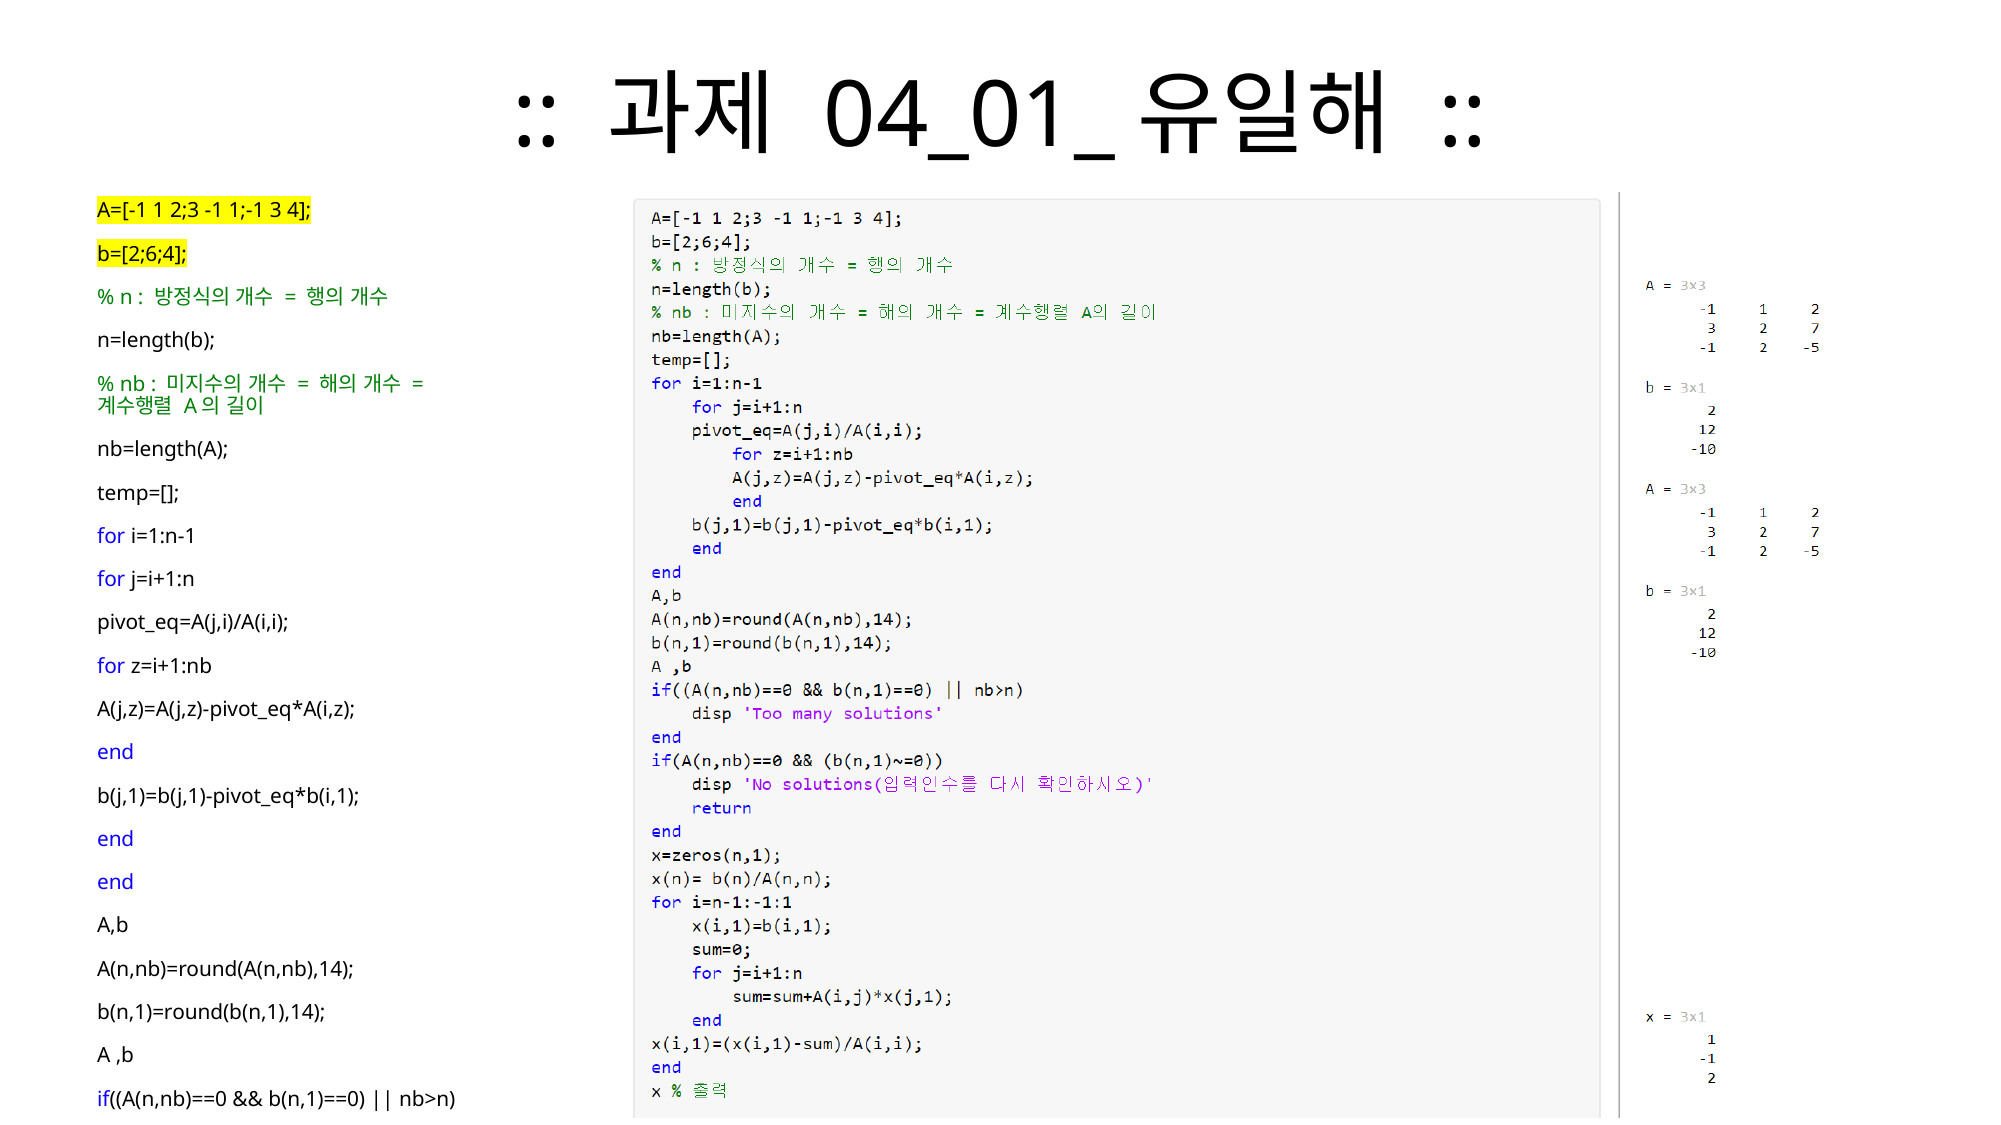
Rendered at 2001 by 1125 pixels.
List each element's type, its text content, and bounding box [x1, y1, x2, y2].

title :: 과제 04_01_유일해 :: [137, 7, 1863, 226]
list A=[-1 1 2;3 -1 1;-1 3 4]; b=[2;6;4]; % n : 방정식의 개수 = 행의 개수 n=length(b); % nb : 미지수의 개수 = 해의 개수 = 계수행렬 A의 길이 nb=length(A); temp=[]; for i=1:n-1 for j=i+1:n pivot_eq=A(j,i)/A(i,i); for z=i+1:nb A(j,z)=A(j,z)-pivot_eq*A(i,z); end b(j,1)=b(j,1)-pivot_eq*b(i,1); end end A,b A(n,nb)=round(A(n,nb),14); b(n,1)=round(b(n,1),14); A ,b if((A(n,nb)==0 && b(n,1)==0) || nb>n) disp 'Too many solutions' end if(A(n,nb)==0 && (b(n,1)~=0)) disp 'No solutions(입력인수를 다시 확인하시오)' return end x=zeros(n,1); x(n)= b(n)/A(n,n); for i=n-1:-1:1 x(i,1)=b(i,1); sum=0; for j=i+1:n sum=sum+A(i,j)*x(j,1); end x(i,1)=(x(i,1)-sum)/A(i,i); end x % 출력 [82, 192, 500, 1014]
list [618, 192, 1853, 1118]
